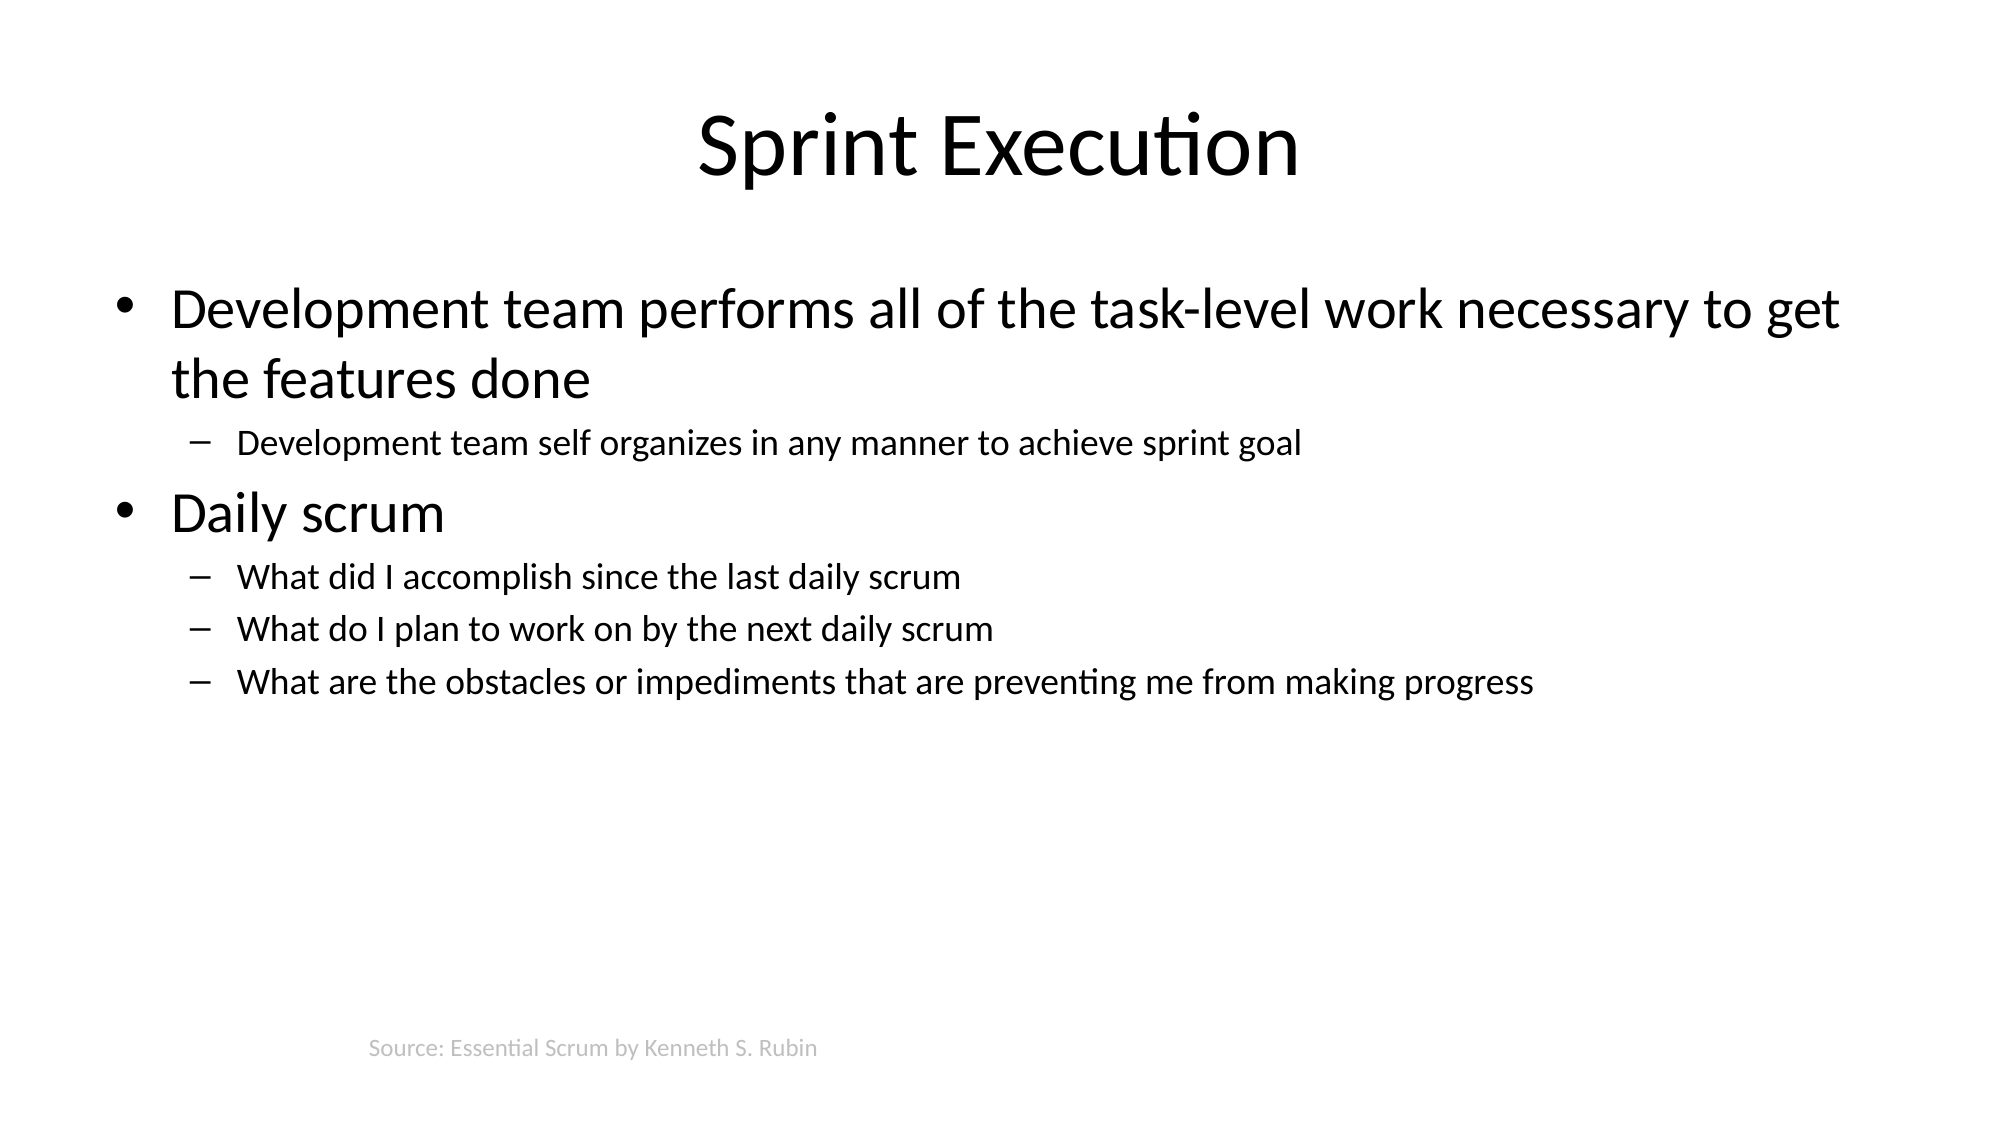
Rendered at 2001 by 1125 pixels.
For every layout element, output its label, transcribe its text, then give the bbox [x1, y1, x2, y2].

text_box Source: Essential Scrum by Kenneth S. Rubin [354, 1011, 1483, 1072]
list Development team performs all of the task-level work necessary to get the features done Development team self organizes in any manner to achieve sprint goal Daily scrum What did I accomplish since the last daily scrum What do I plan to work on by the next daily scrum What are the obstacles or impediments that are preventing me from making progress [99, 262, 1900, 1005]
title Sprint Execution [99, 45, 1900, 233]
